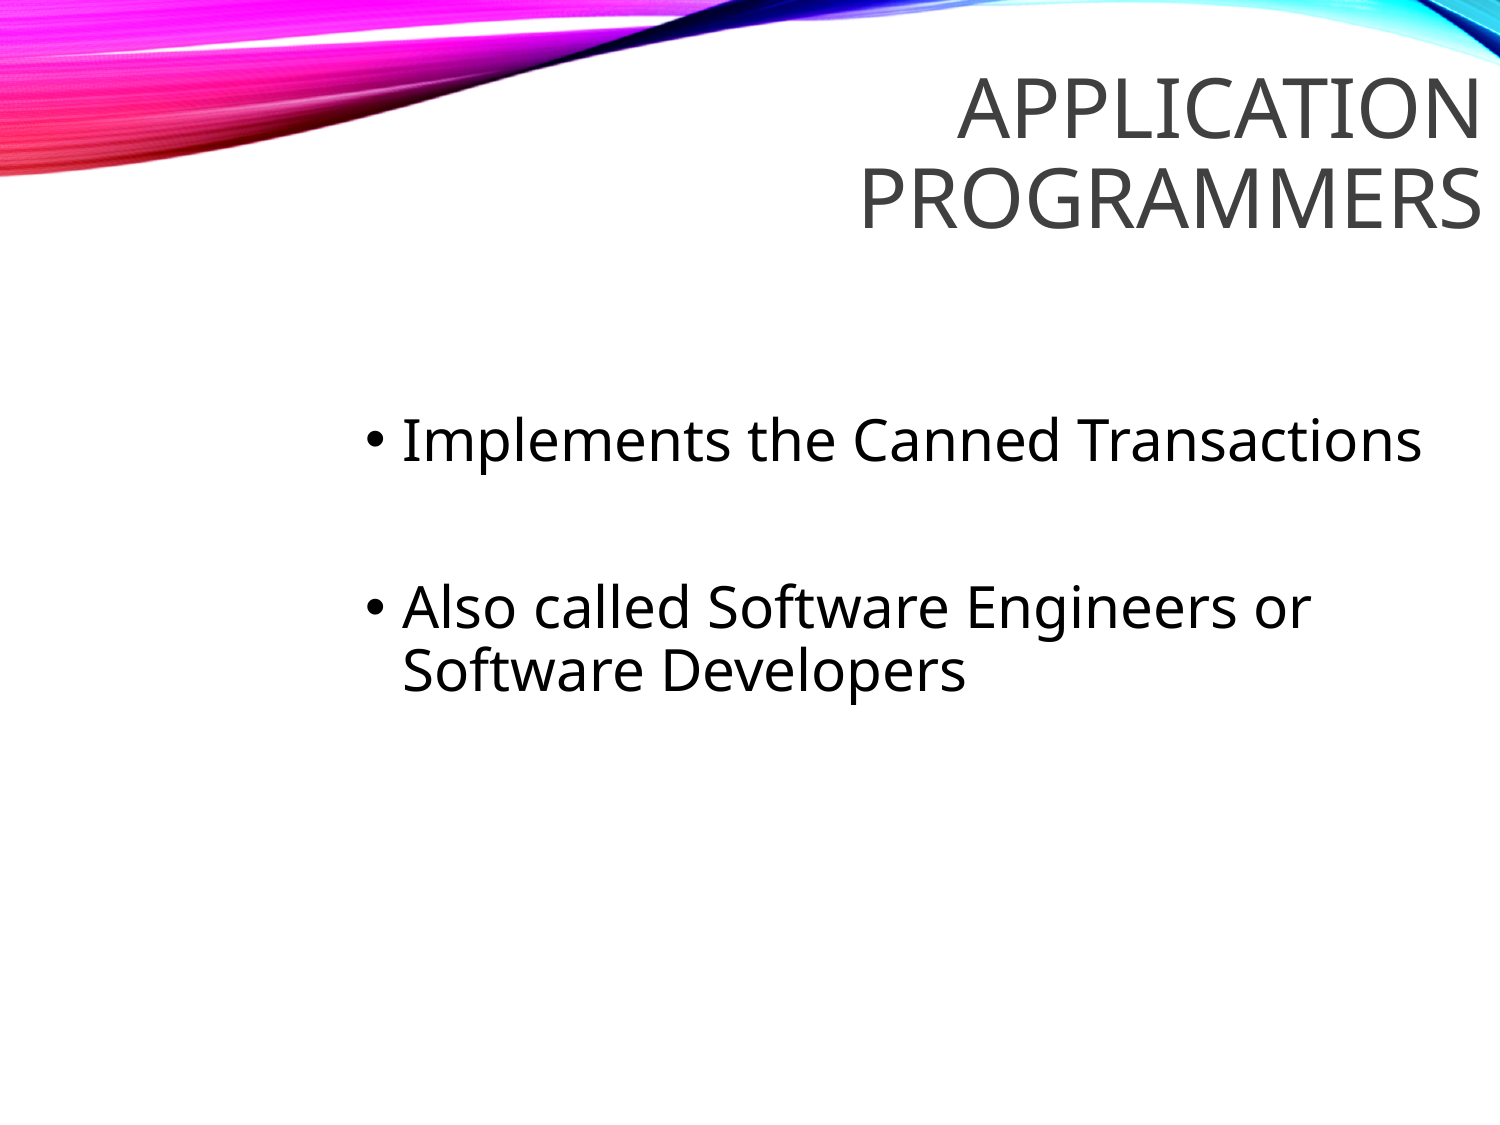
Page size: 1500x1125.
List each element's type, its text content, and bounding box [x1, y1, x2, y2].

title APPLICATION PROGRAMMERS [350, 31, 1500, 282]
list Implements the Canned Transactions Also called Software Engineers or Software Developers [350, 312, 1500, 988]
picture [0, 0, 1500, 178]
